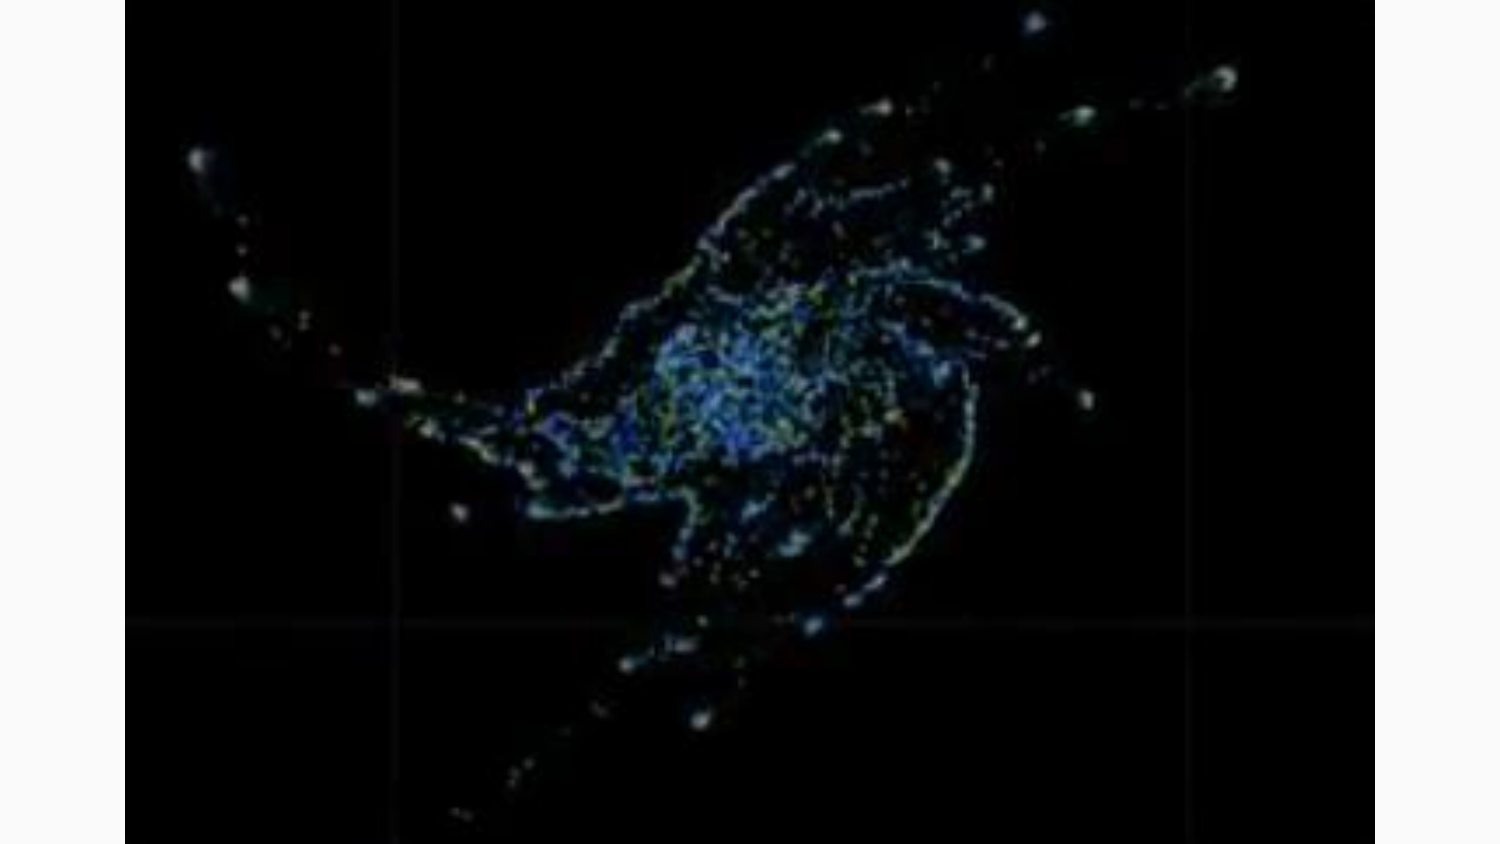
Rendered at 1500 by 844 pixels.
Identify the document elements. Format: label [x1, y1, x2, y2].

picture [125, 0, 1375, 844]
